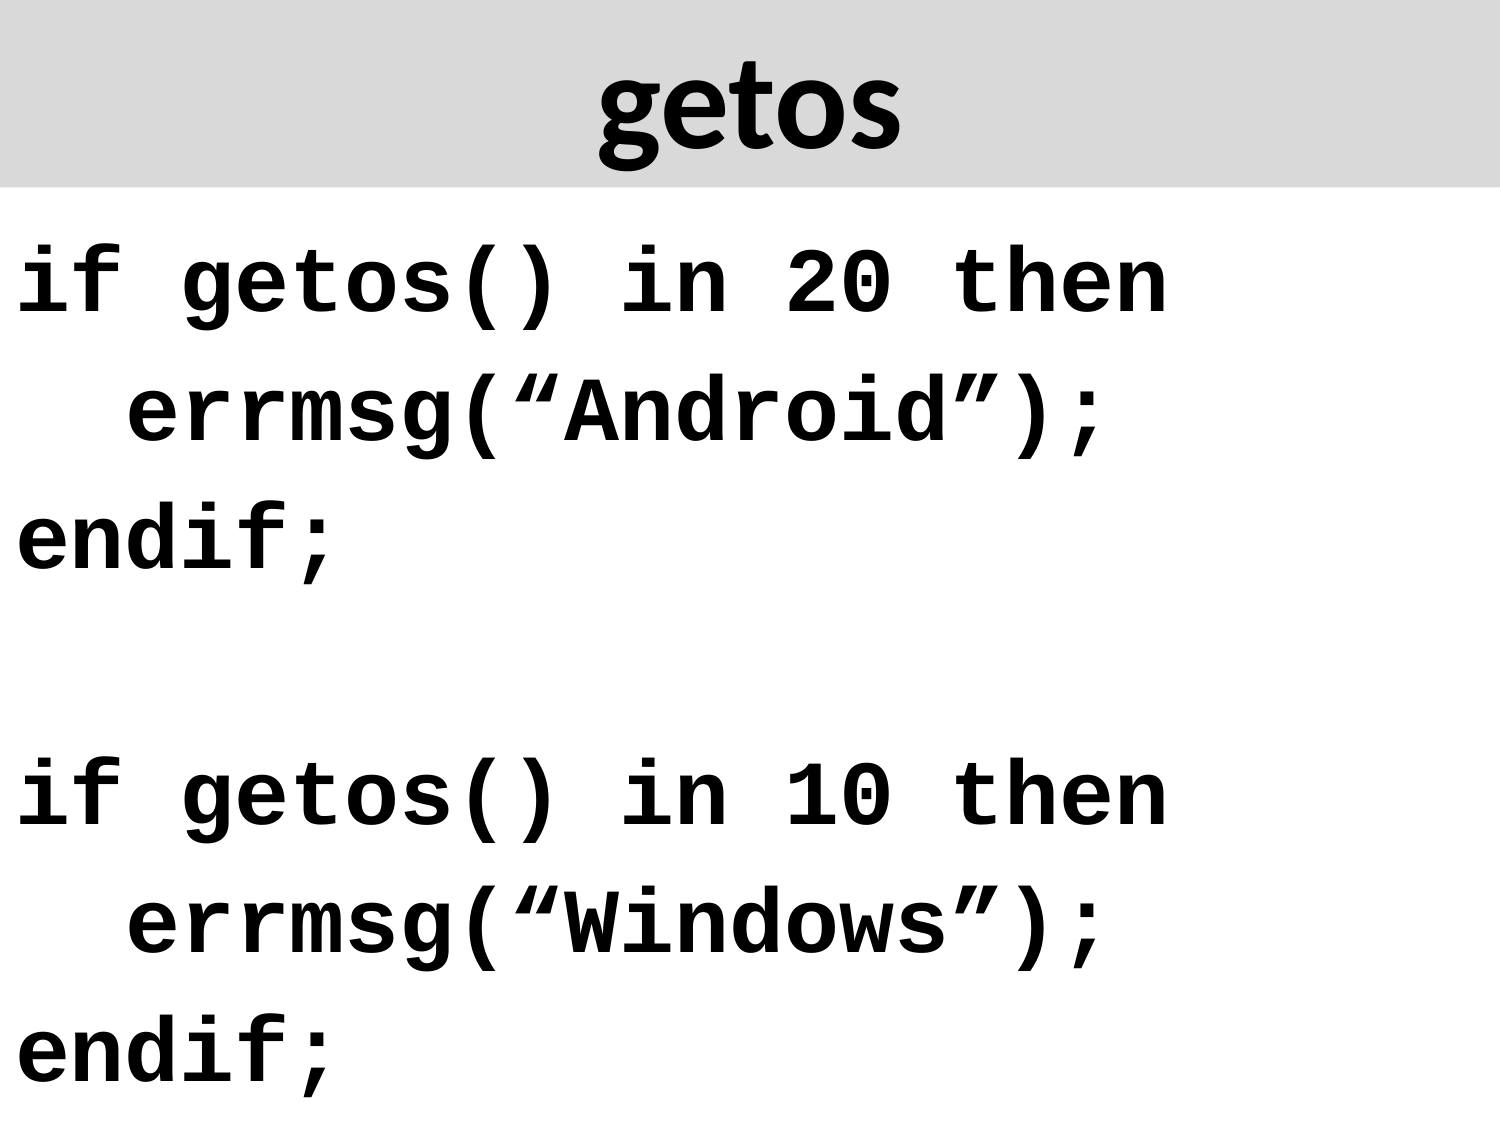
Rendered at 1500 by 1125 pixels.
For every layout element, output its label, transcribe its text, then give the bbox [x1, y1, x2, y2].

title getos [0, 0, 1500, 188]
list if getos() in 20 then errmsg(“Android”); endif; if getos() in 10 then errmsg(“Windows”); endif; [0, 212, 1500, 1125]
